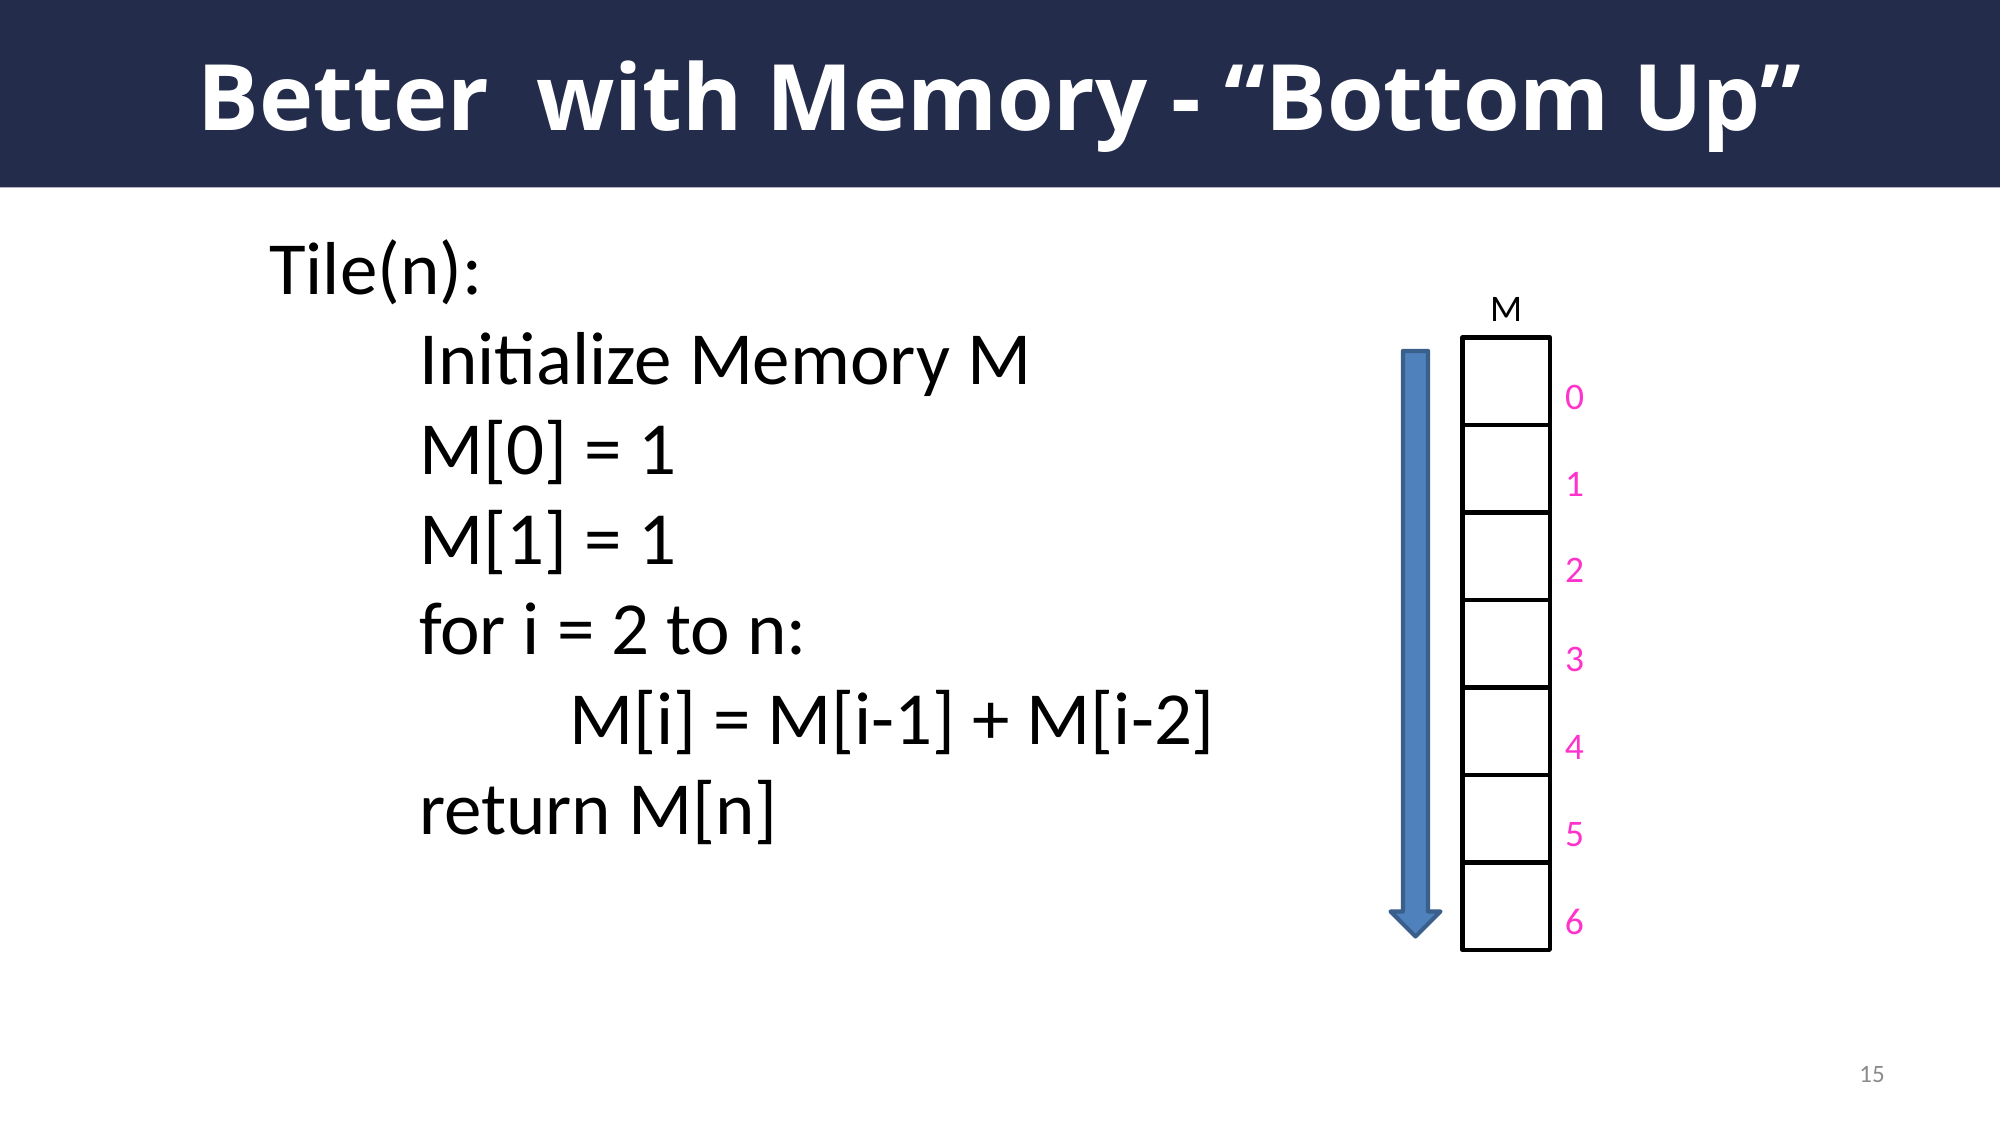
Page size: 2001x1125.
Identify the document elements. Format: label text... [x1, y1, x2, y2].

text_box [1388, 348, 1443, 939]
text_box 4 [1554, 714, 1599, 775]
text_box M [1475, 276, 1538, 335]
text_box 6 [1554, 889, 1599, 950]
text_box Tile(n): Initialize Memory M M[0] = 1 M[1] = 1 for i = 2 to n: M[i] = M[i-1] + M[i-2] return M[n] [254, 212, 1231, 858]
text_box 3 [1554, 626, 1600, 687]
slide_number 15 [1433, 1042, 1900, 1103]
text_box 5 [1554, 801, 1600, 862]
text_box 1 [1554, 451, 1600, 512]
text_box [1462, 337, 1551, 951]
text_box 0 [1554, 364, 1600, 425]
text_box 2 [1554, 537, 1600, 598]
